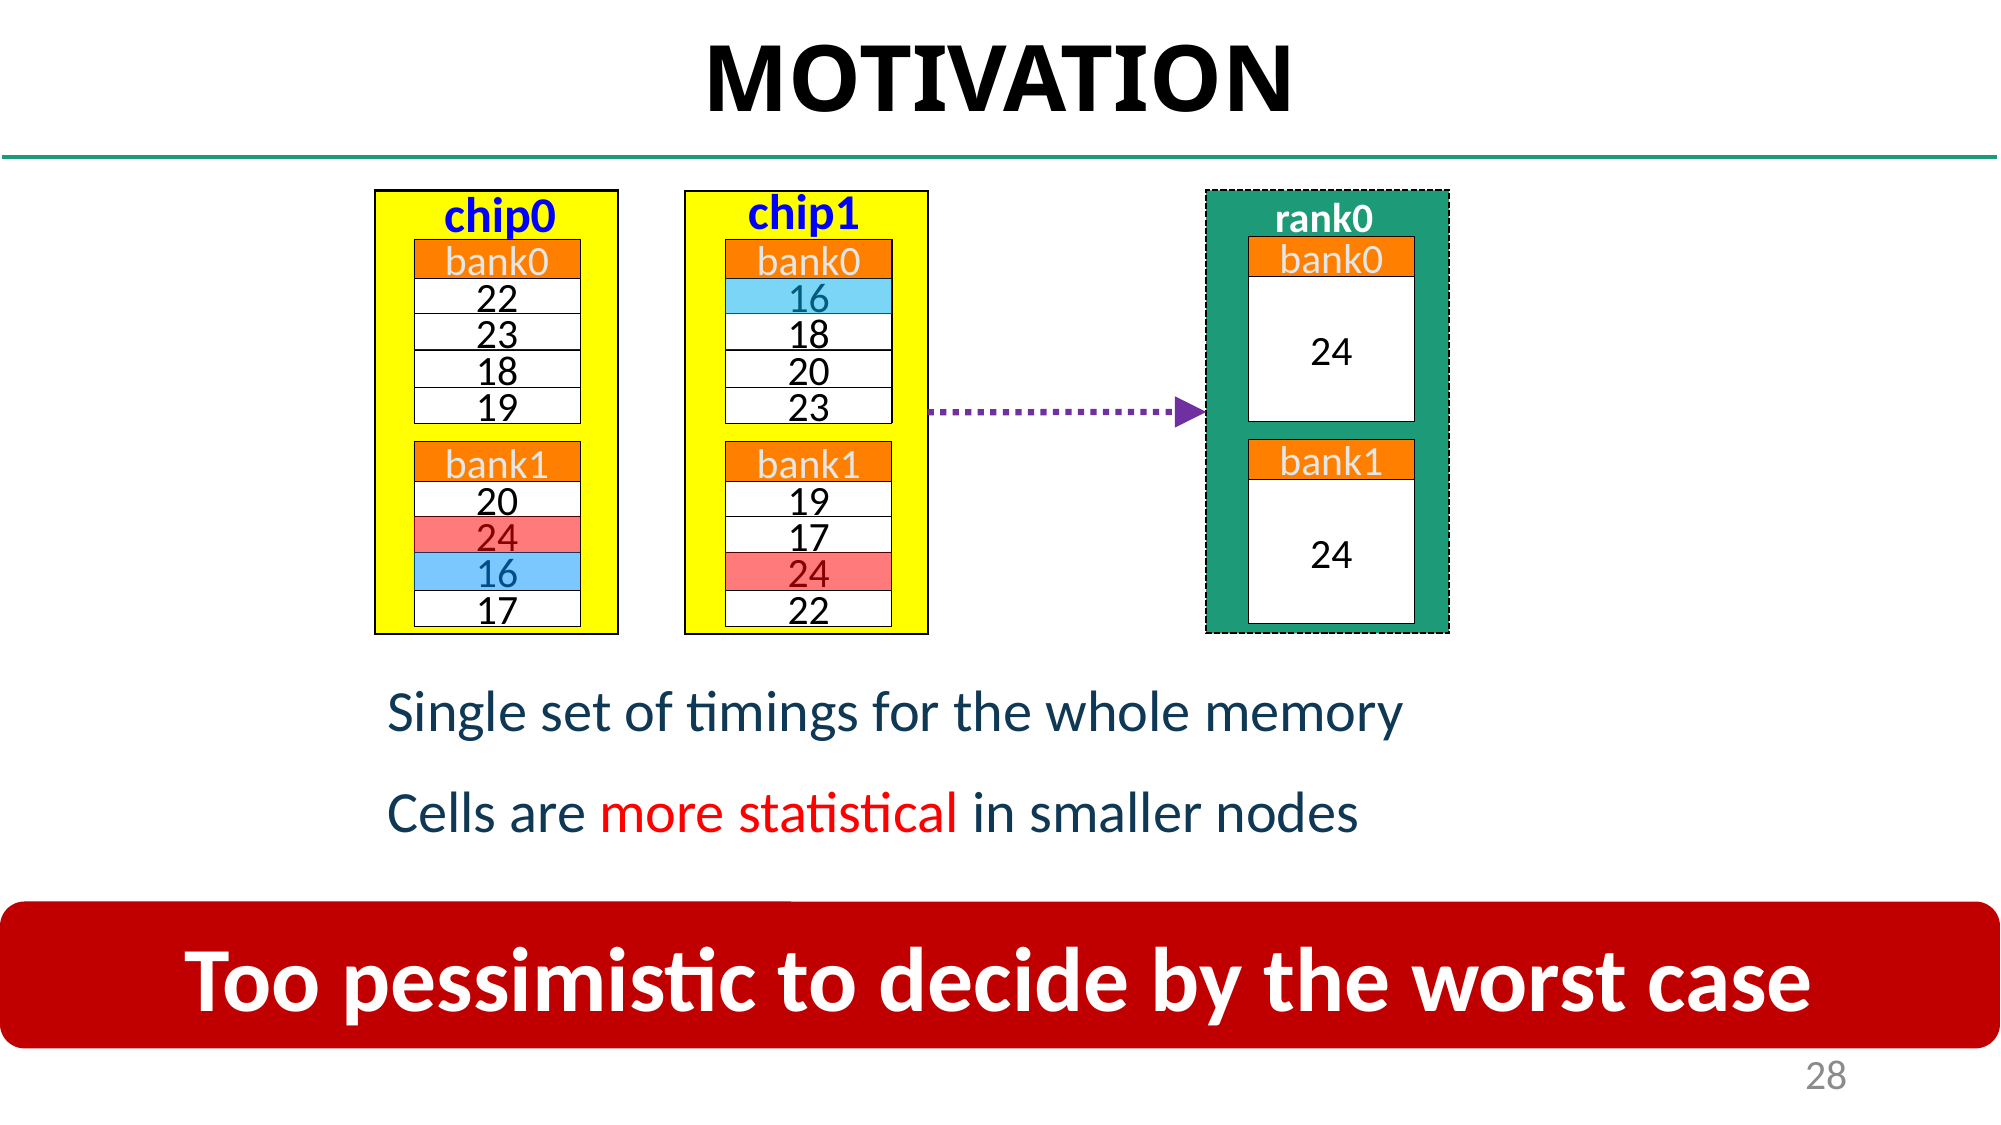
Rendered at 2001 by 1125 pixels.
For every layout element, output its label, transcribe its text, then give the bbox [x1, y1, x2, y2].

text_box Single set of timings for the whole memory Cells are more statistical in smaller nodes [371, 665, 1880, 883]
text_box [927, 183, 1449, 634]
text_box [414, 278, 892, 590]
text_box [414, 590, 892, 626]
title MOTIVATION [137, 9, 1863, 154]
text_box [414, 238, 892, 278]
text_box Too pessimistic to decide by the worst case [0, 900, 2000, 1050]
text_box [374, 174, 618, 634]
slide_number 28 [1412, 1050, 1863, 1103]
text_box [684, 172, 928, 634]
